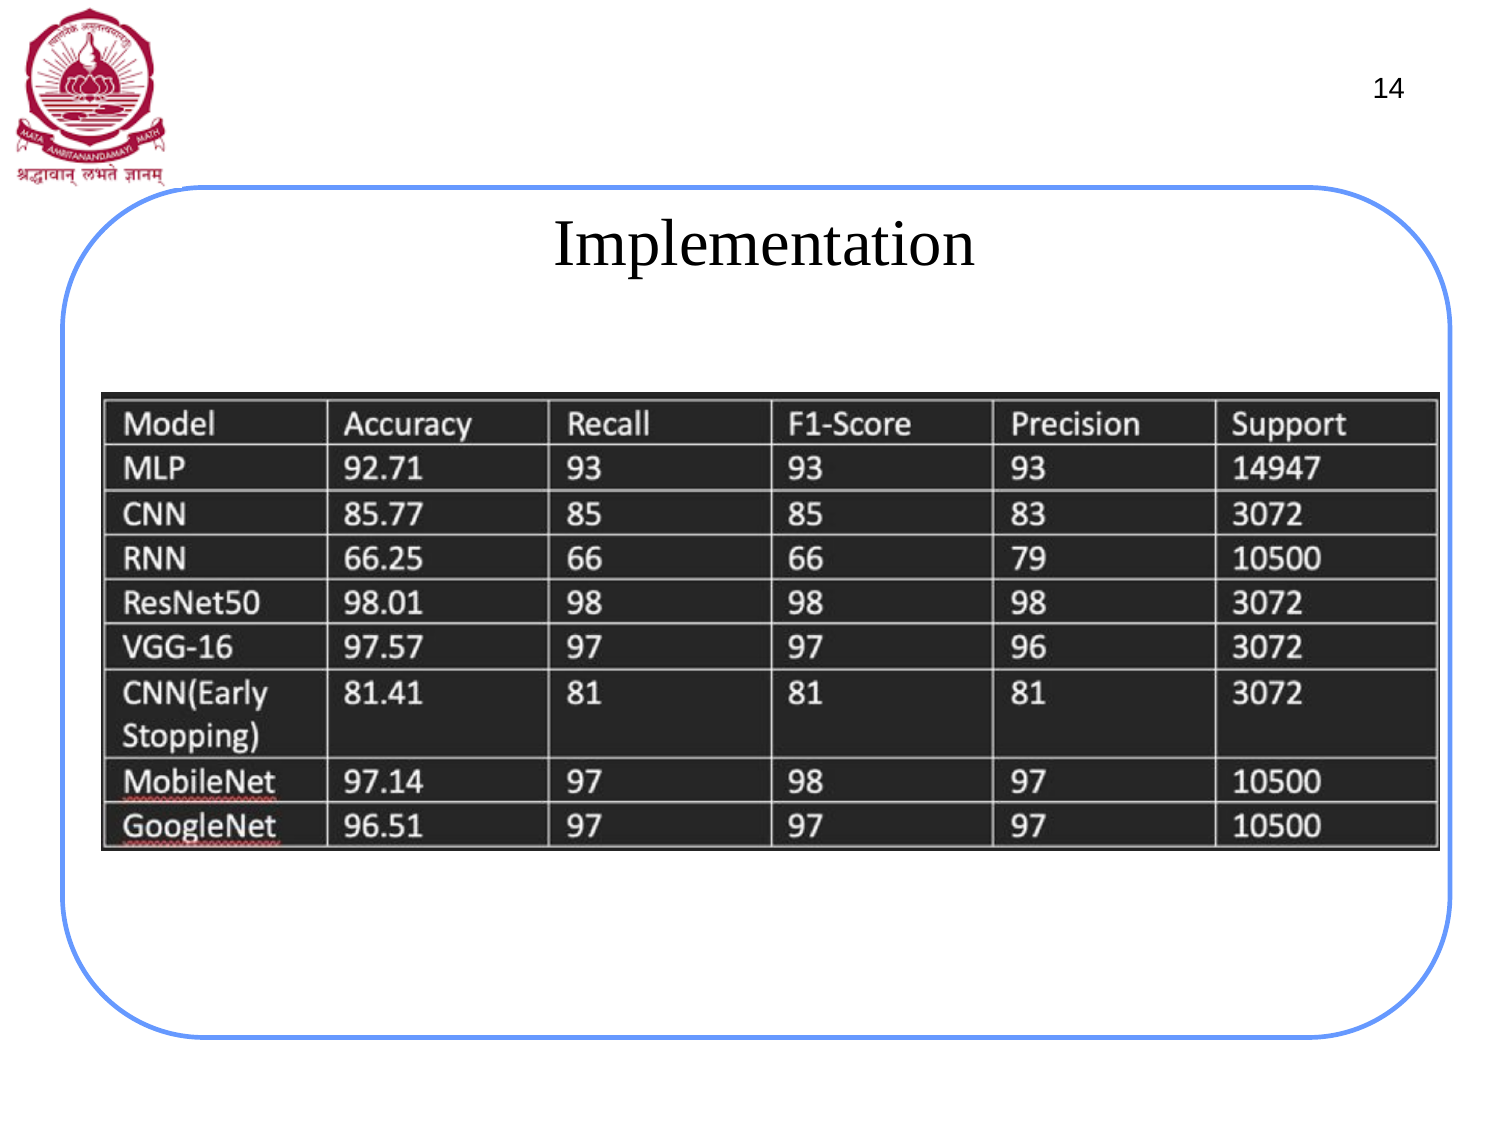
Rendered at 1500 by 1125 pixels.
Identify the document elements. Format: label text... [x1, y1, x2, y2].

slide_number 14 [1364, 61, 1414, 114]
text_box Implementation [156, 165, 1357, 312]
picture [0, 6, 182, 188]
picture [101, 391, 1440, 851]
